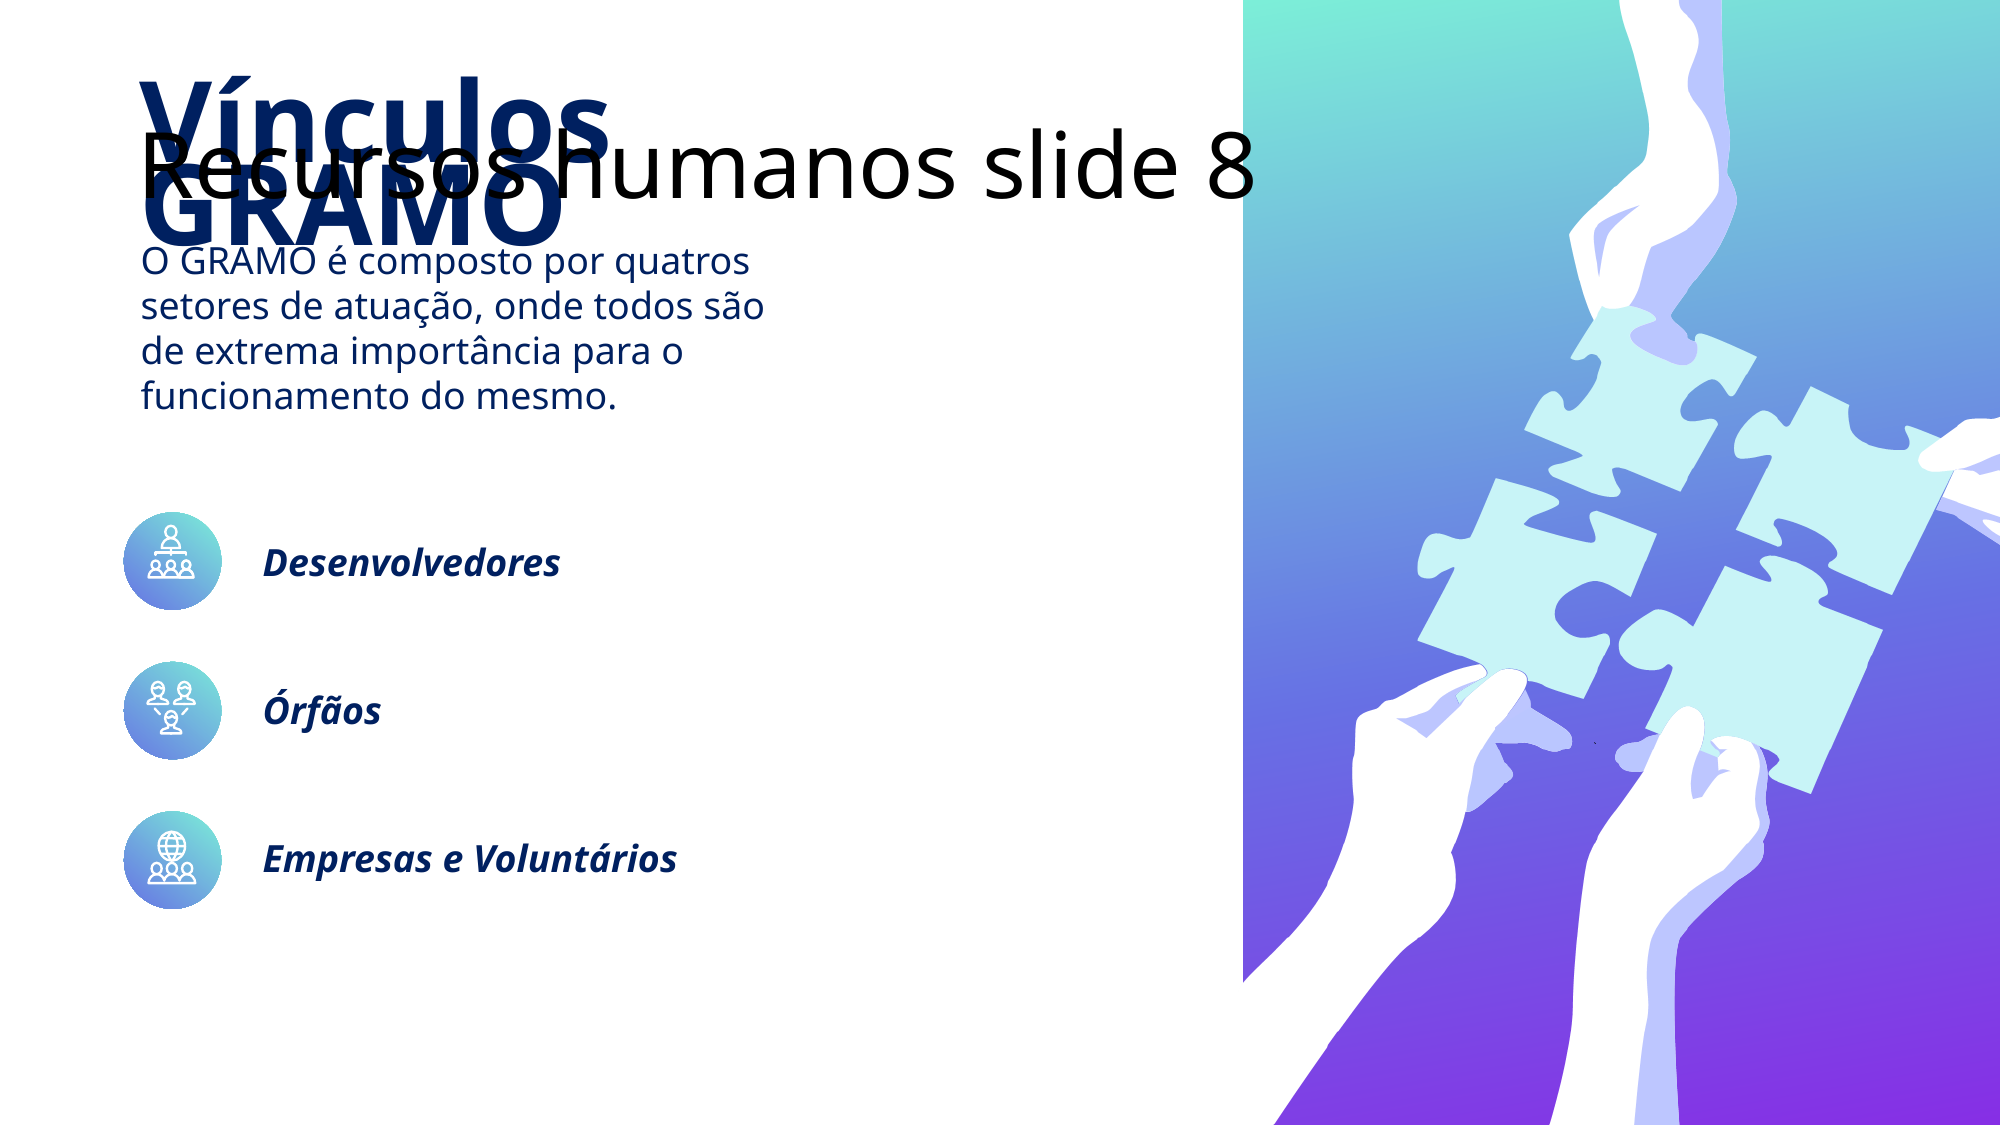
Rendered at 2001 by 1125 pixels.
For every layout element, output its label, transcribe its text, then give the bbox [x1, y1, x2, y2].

text_box Desenvolvedores [247, 531, 1016, 592]
title Recursos humanos slide 8 [137, 59, 1238, 278]
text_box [119, 512, 227, 909]
picture [1238, 0, 2000, 1125]
text_box Órfãos [247, 679, 1016, 740]
text_box Empresas e Voluntários [247, 827, 1016, 888]
text_box O GRAMO é composto por quatros setores de atuação, onde todos são de extrema importância para o funcionamento do mesmo. [140, 236, 799, 417]
